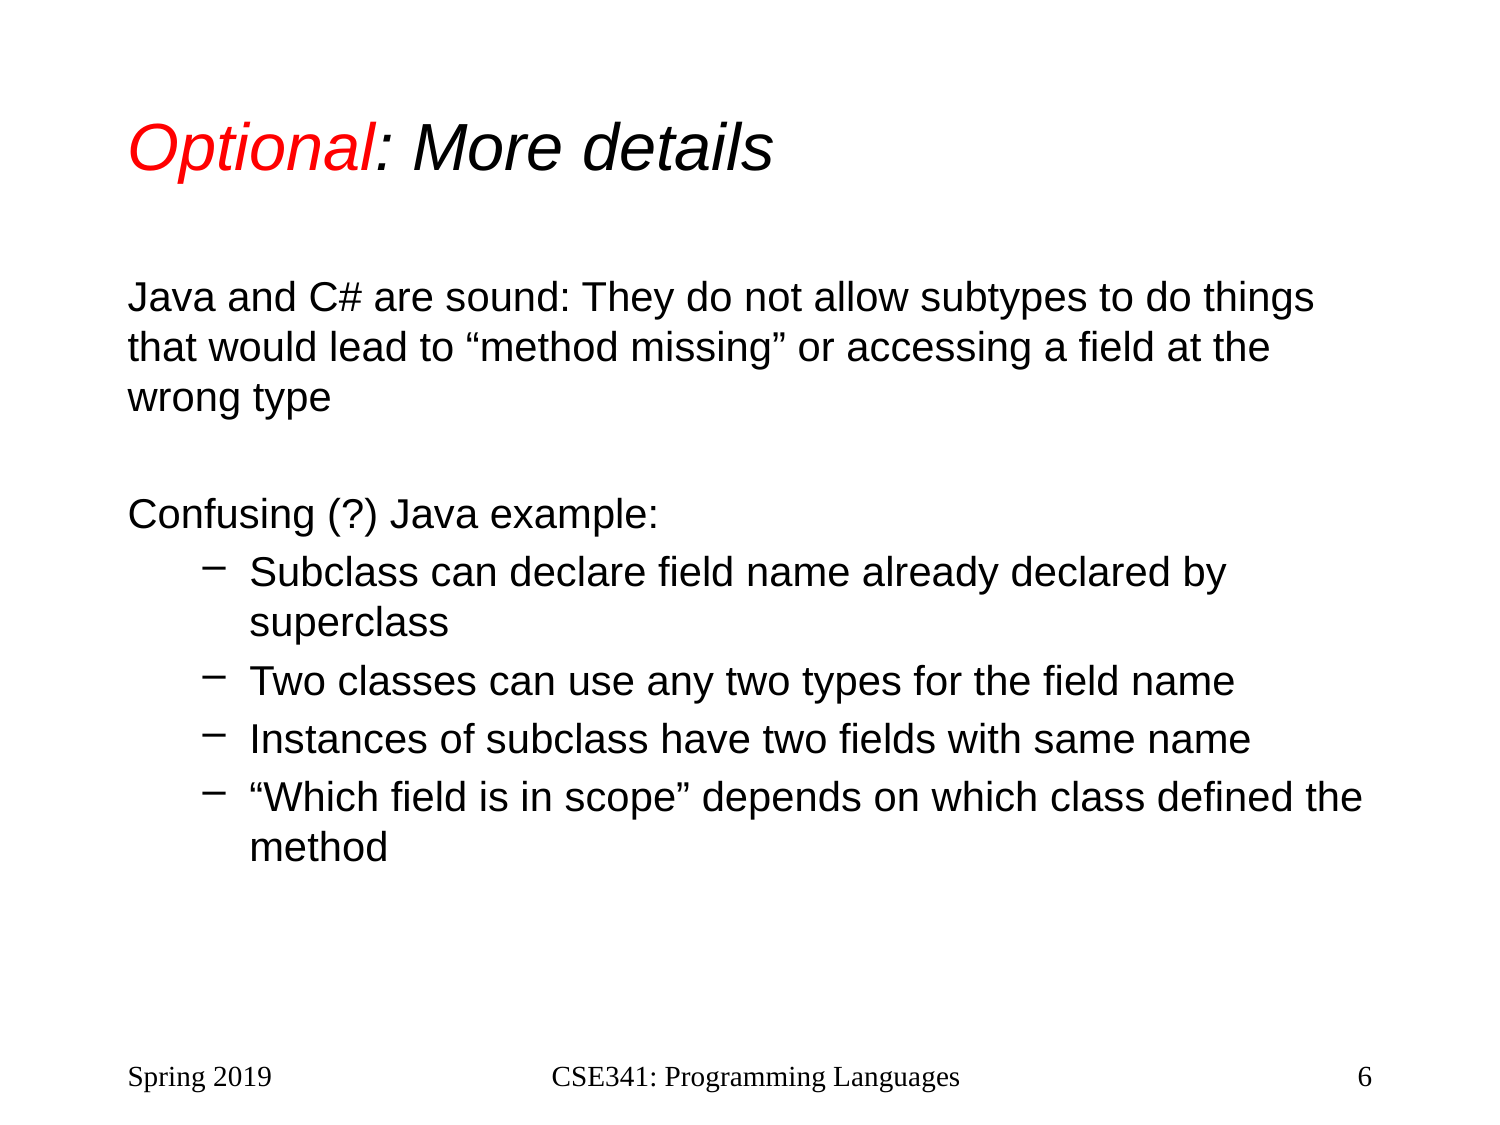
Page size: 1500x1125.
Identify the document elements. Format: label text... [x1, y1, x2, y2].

slide_number 6 [1074, 1049, 1388, 1125]
slide_number Spring 2019 [112, 1049, 426, 1125]
footer CSE341: Programming Languages [474, 1049, 1038, 1125]
title Optional: More details [112, 49, 1388, 238]
list Java and C# are sound: They do not allow subtypes to do things that would lead to “method missing” or accessing a field at the wrong type Confusing (?) Java example: Subclass can declare field name already declared by superclass Two classes can use any two types for the field name Instances of subclass have two fields with same name “Which field is in scope” depends on which class defined the method [112, 262, 1388, 1001]
